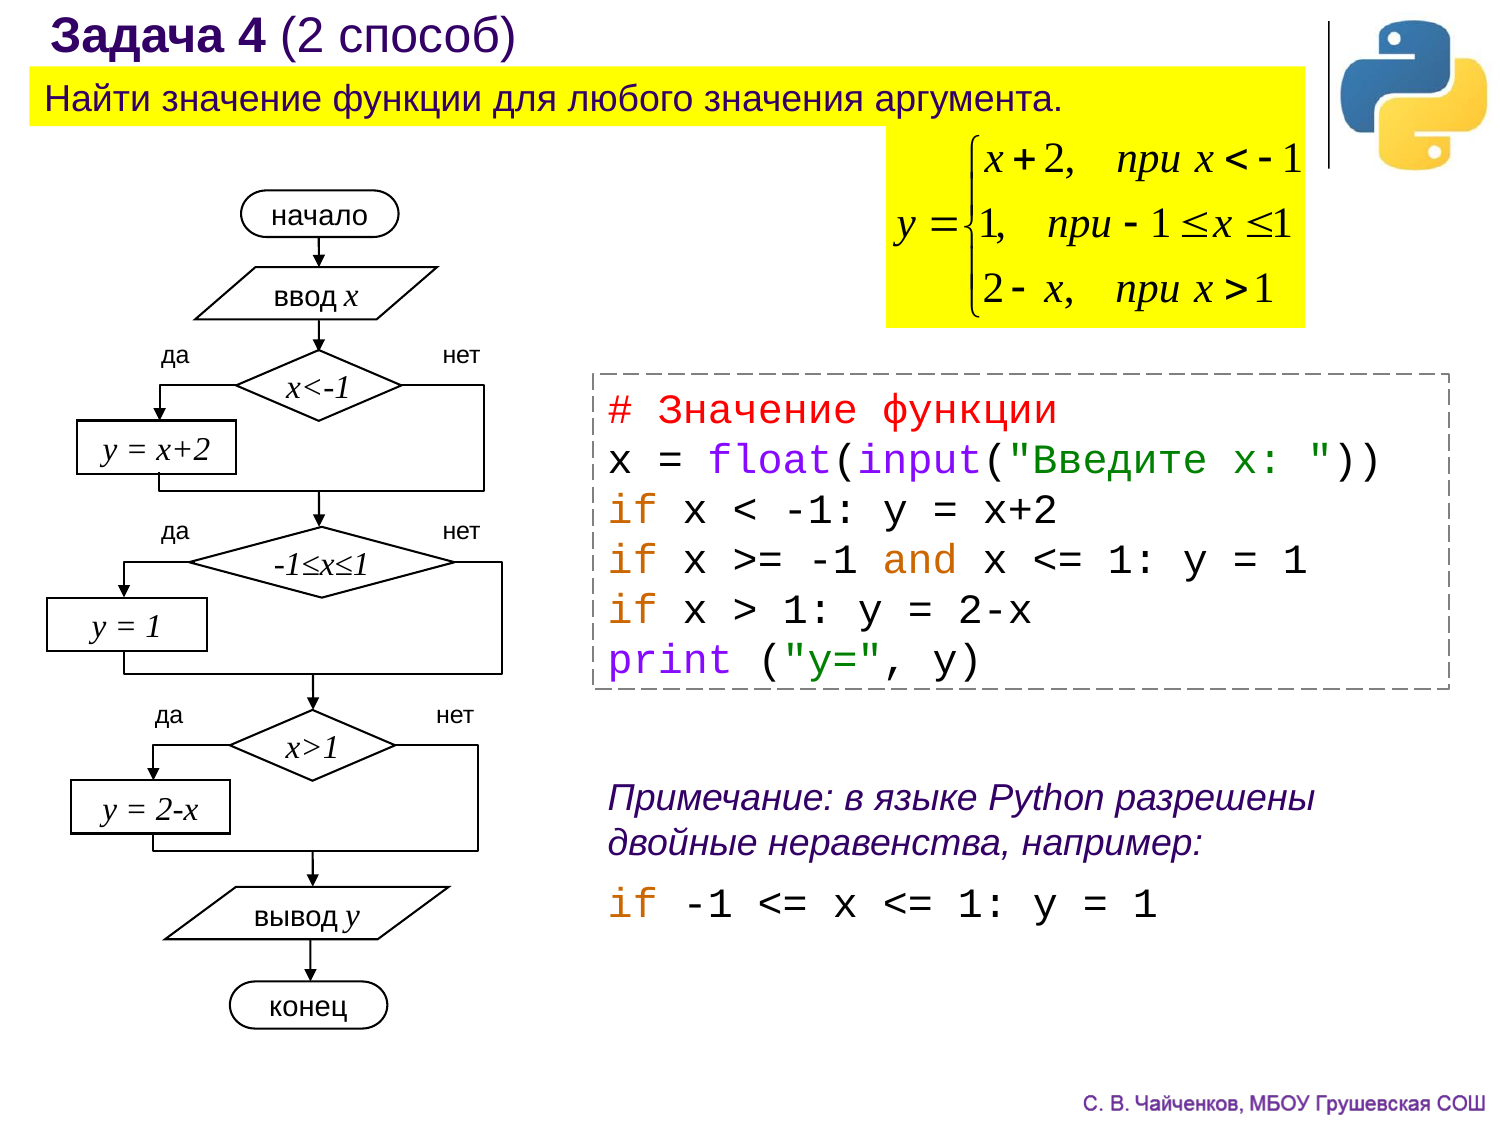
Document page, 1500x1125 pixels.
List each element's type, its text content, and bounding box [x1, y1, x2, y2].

text_box Примечание: в языке Python разрешены двойные неравенства, например: if -1 <= x <= 1: y = 1 [592, 765, 1450, 933]
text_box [46, 190, 568, 1029]
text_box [885, 125, 1306, 328]
picture [1334, 13, 1492, 179]
text_box Найти значение функции для любого значения аргумента. [29, 66, 1306, 127]
text_box # Значение функции x = float(input("Введите x: ")) if x < -1: y = x+2 if x >= -1 and x <= 1: y = 1 if x > 1: y = 2-x print ("y=", y) [592, 374, 1450, 689]
text_box Задача 4 (2 способ) [35, 0, 1273, 66]
picture [1057, 1082, 1500, 1125]
